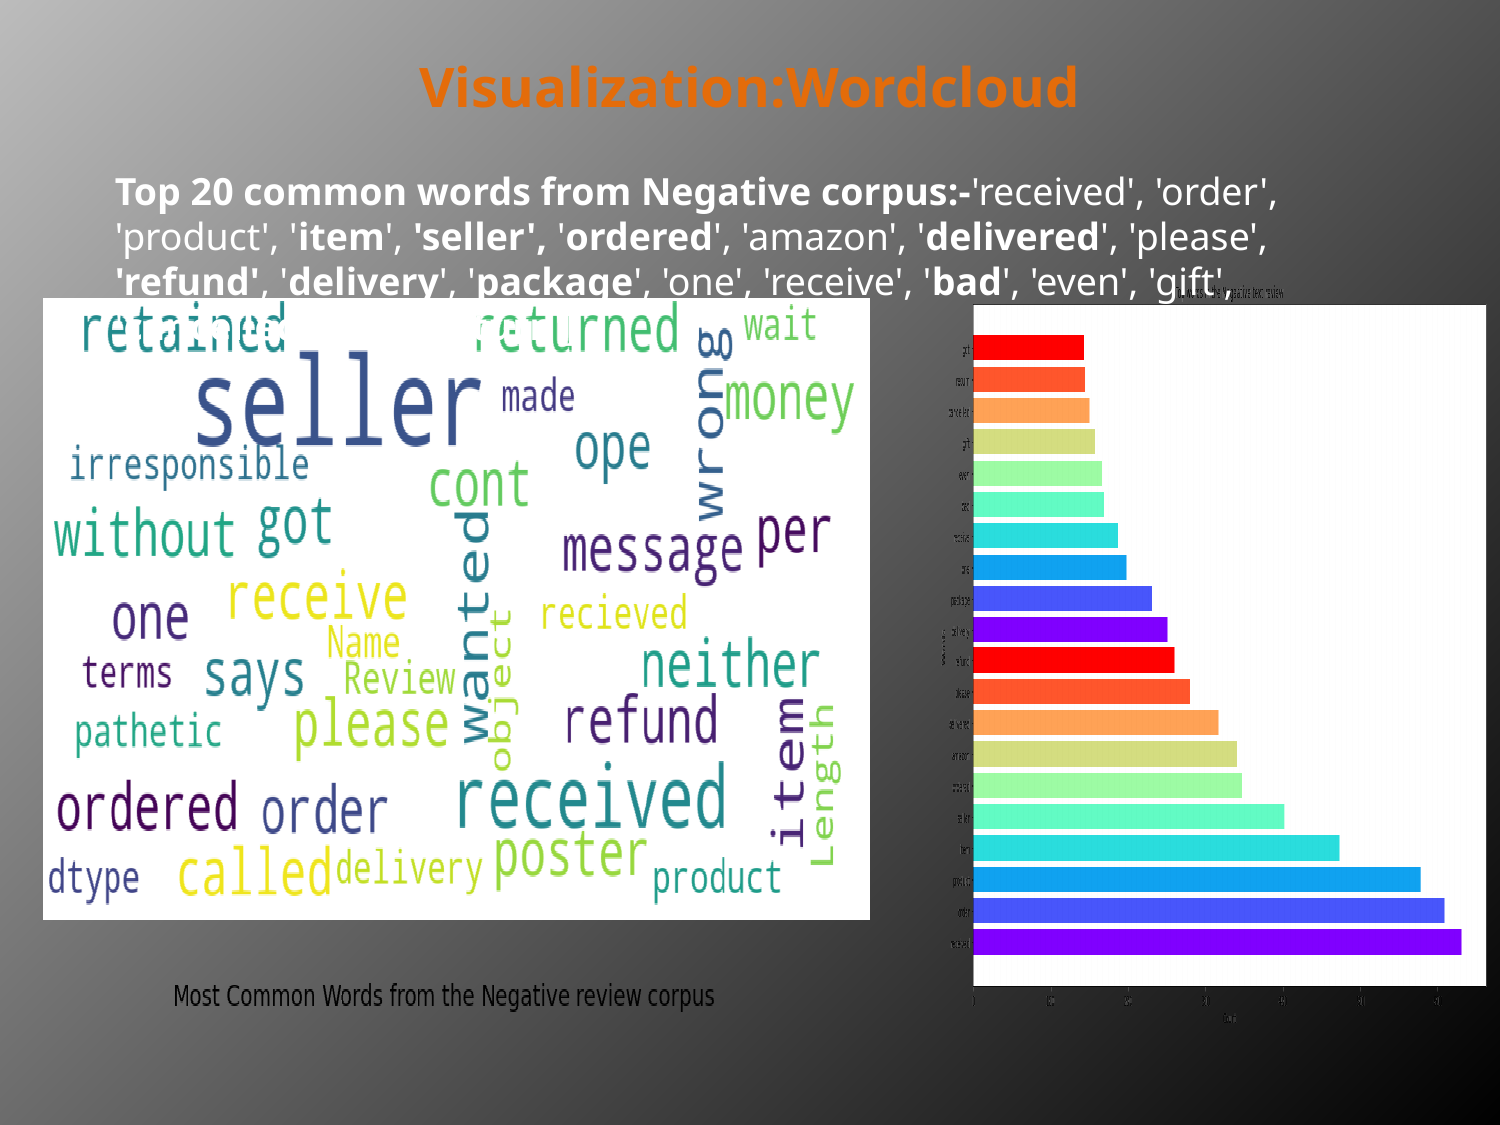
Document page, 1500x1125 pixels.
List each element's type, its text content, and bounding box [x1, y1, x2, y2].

picture [938, 277, 1489, 1034]
title Visualization:Wordcloud [75, 45, 1425, 126]
picture [36, 290, 876, 1021]
text_box Top 20 common words from Negative corpus:-'received', 'order', 'product', 'item', 'seller', 'ordered', 'amazon', 'delivered', 'please', 'refund', 'delivery', 'package', 'one', 'receive', 'bad', 'even', 'gift', 'cancelled', 'got', 'return'] [100, 160, 1436, 356]
